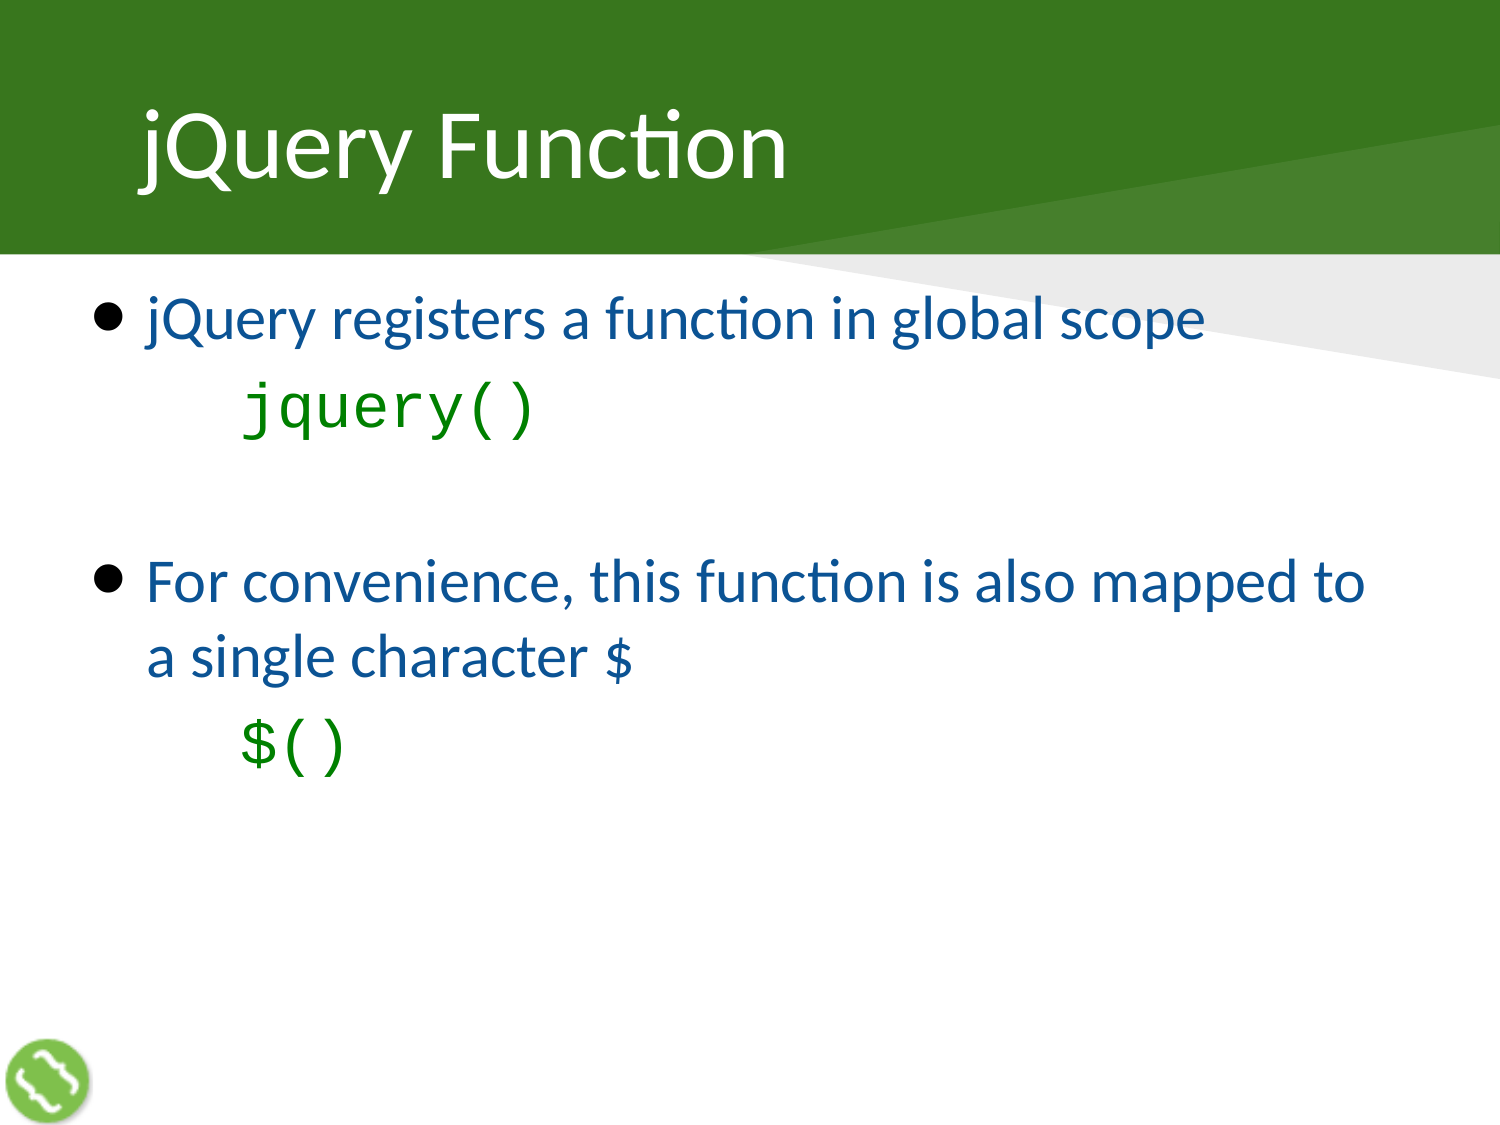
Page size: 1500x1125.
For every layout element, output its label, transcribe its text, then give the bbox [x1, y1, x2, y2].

list jQuery registers a function in global scope jquery() For convenience, this function is also mapped to a single character $ $() [75, 262, 1425, 1026]
title jQuery Function [75, 45, 1425, 233]
picture [0, 1025, 94, 1125]
